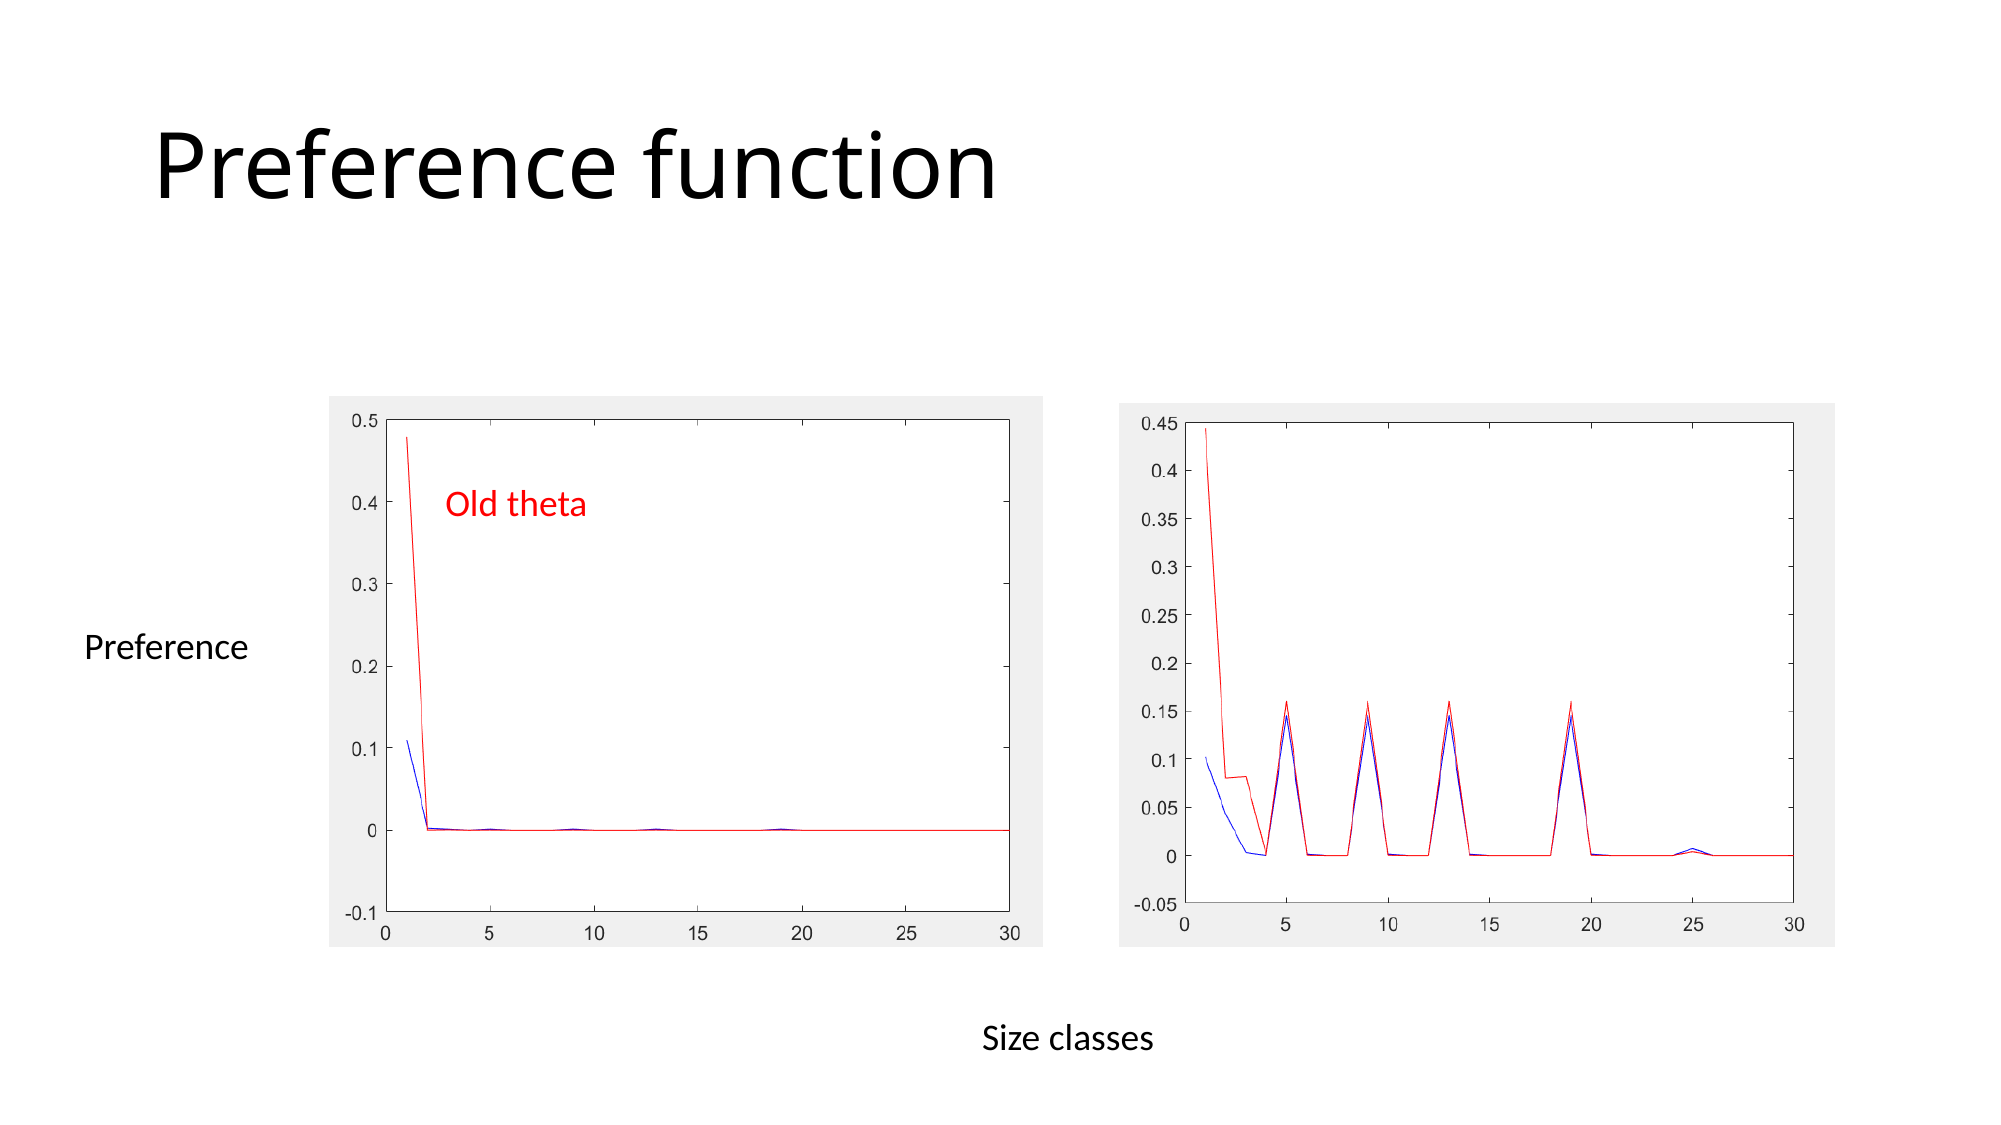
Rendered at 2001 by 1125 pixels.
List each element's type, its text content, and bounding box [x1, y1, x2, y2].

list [329, 396, 1043, 947]
title Preference function [137, 59, 1863, 278]
text_box Preference [69, 614, 264, 675]
picture [1119, 403, 1835, 948]
text_box Size classes [967, 1005, 1170, 1066]
